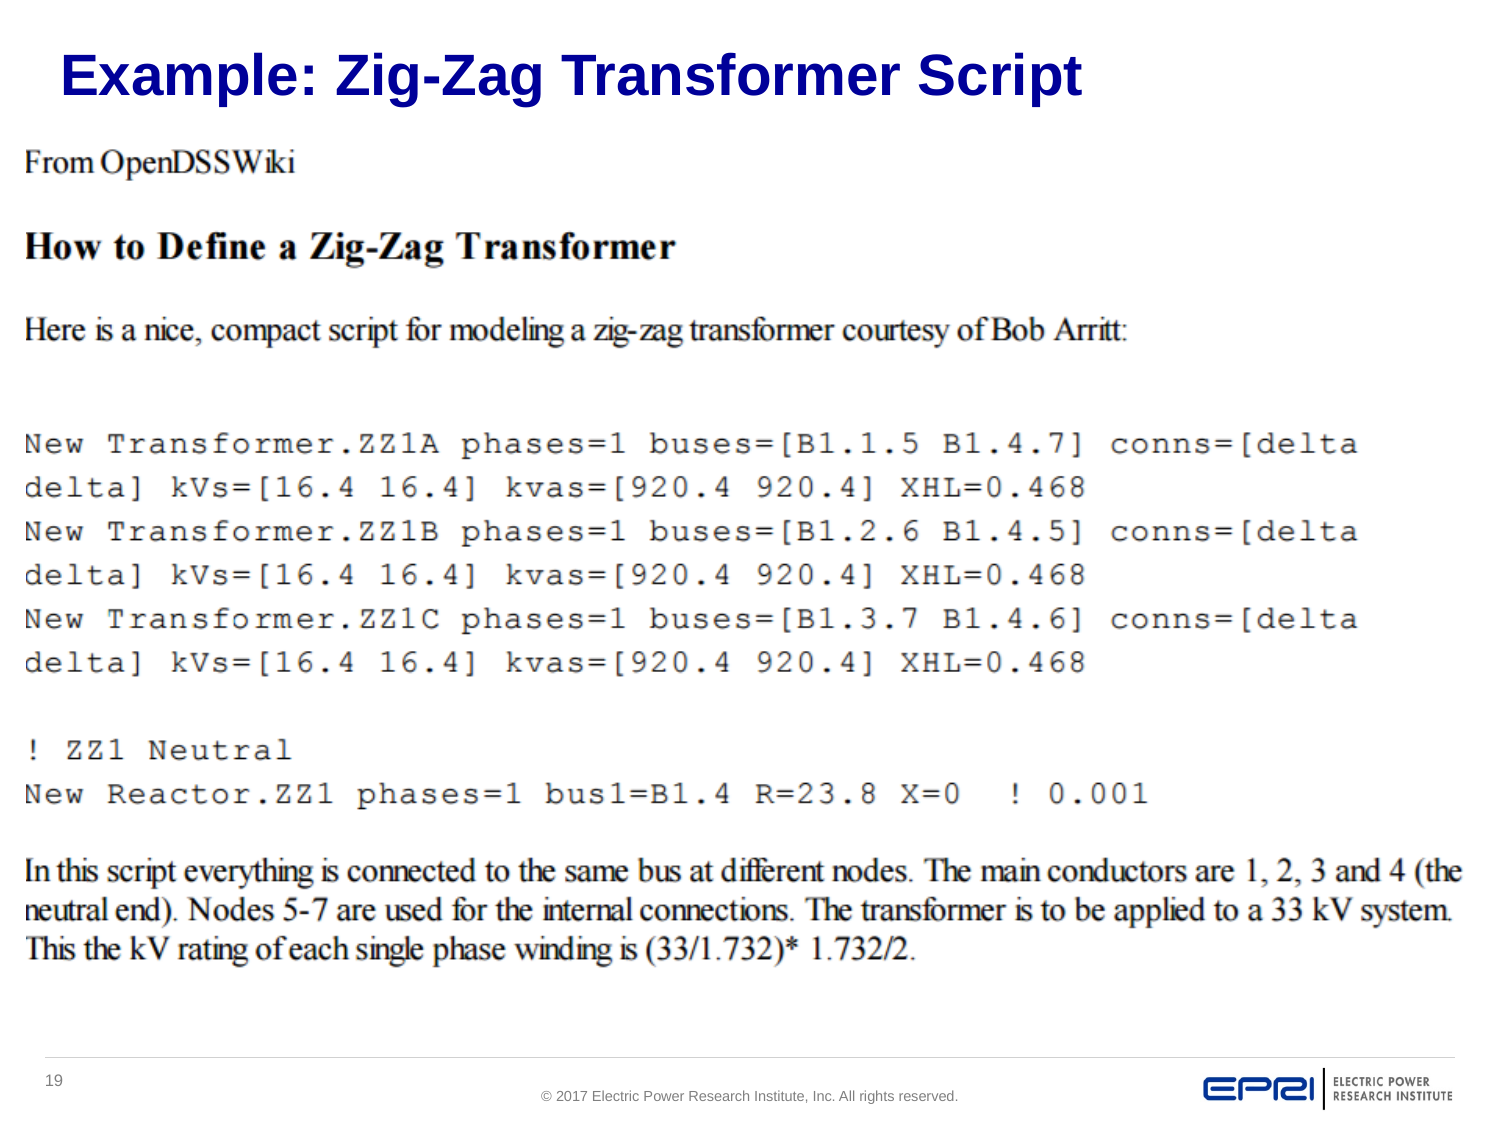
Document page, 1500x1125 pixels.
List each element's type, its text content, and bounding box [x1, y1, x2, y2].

title Example: Zig-Zag Transformer Script [44, 29, 1456, 143]
picture [1200, 1064, 1455, 1113]
picture [26, 145, 1474, 980]
